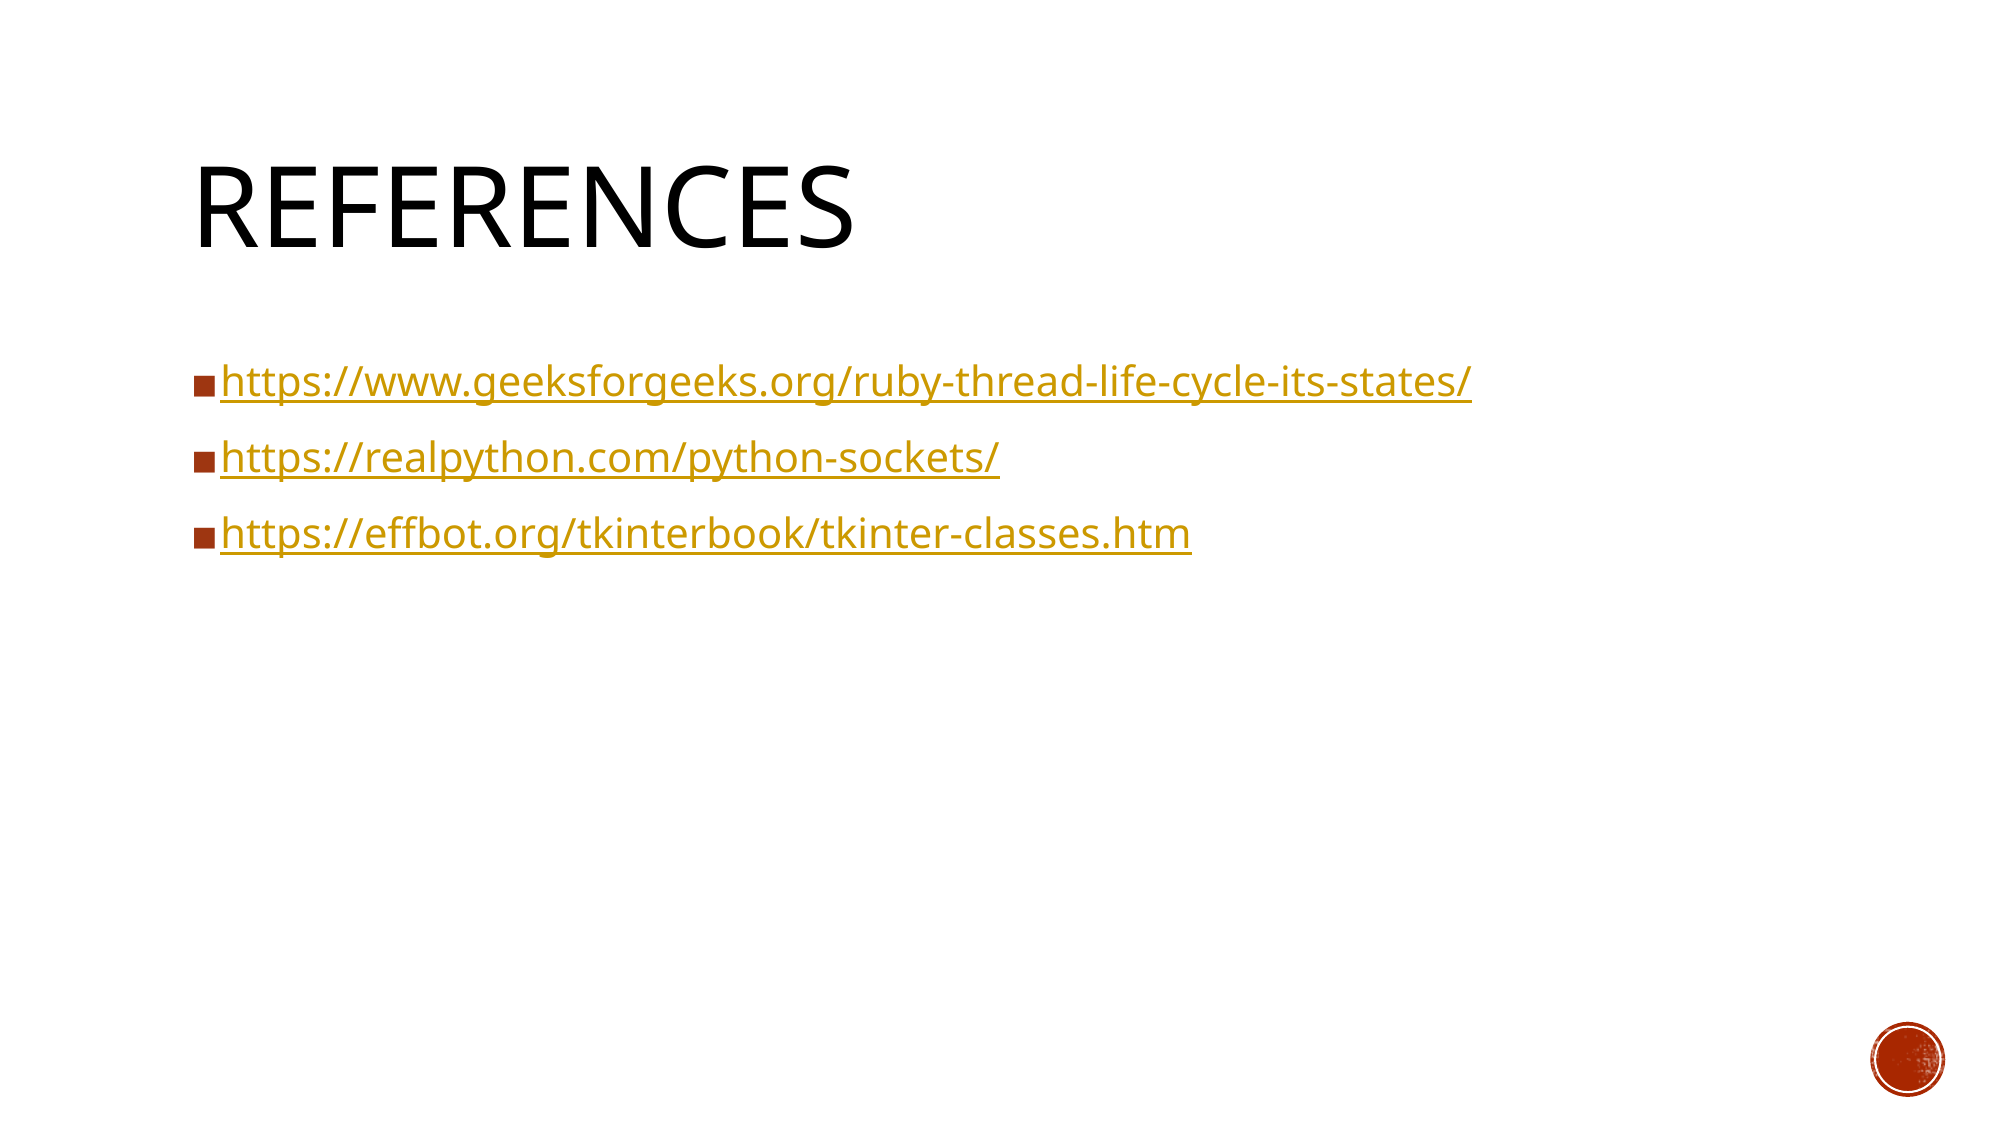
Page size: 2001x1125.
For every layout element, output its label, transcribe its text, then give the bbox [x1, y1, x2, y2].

list https://www.geeksforgeeks.org/ruby-thread-life-cycle-its-states/ https://realpython.com/python-sockets/ https://effbot.org/tkinterbook/tkinter-classes.htm [175, 348, 1826, 1013]
picture [1870, 1021, 1946, 1097]
title REFERENCES [175, 79, 1826, 344]
